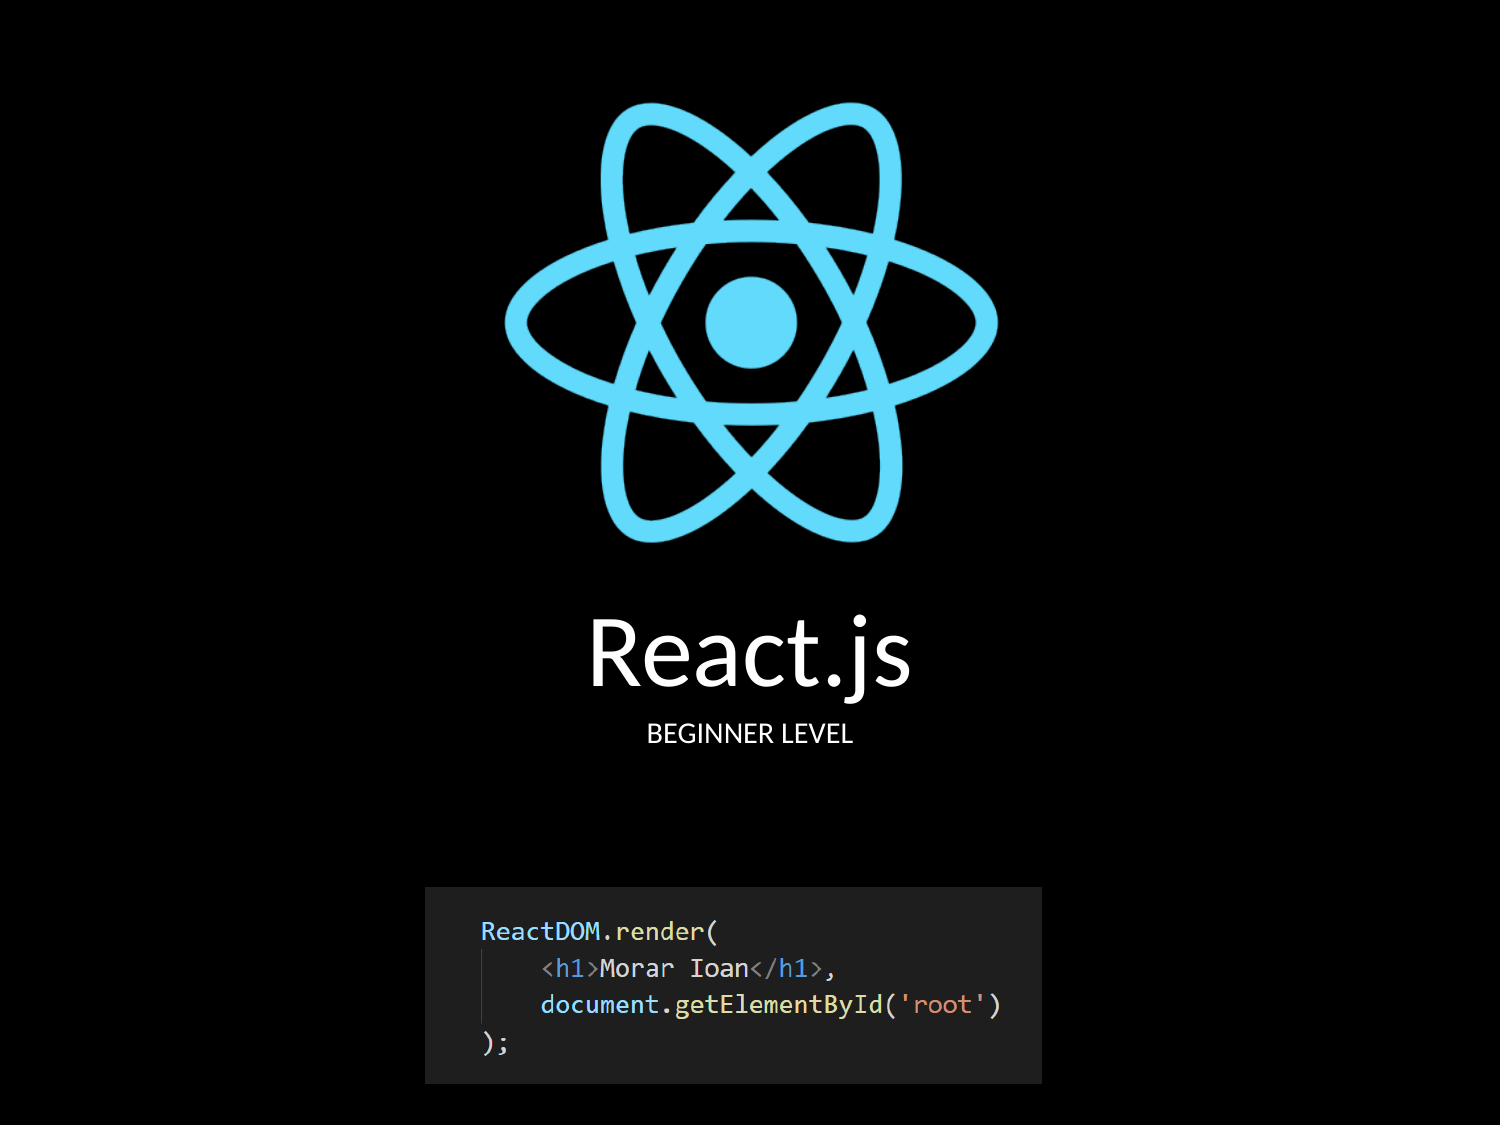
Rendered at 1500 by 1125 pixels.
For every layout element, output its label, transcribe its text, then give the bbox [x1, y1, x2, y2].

picture [424, 887, 1042, 1084]
subtitle React.js BEGINNER LEVEL [0, 575, 1500, 763]
picture [327, 24, 1176, 624]
